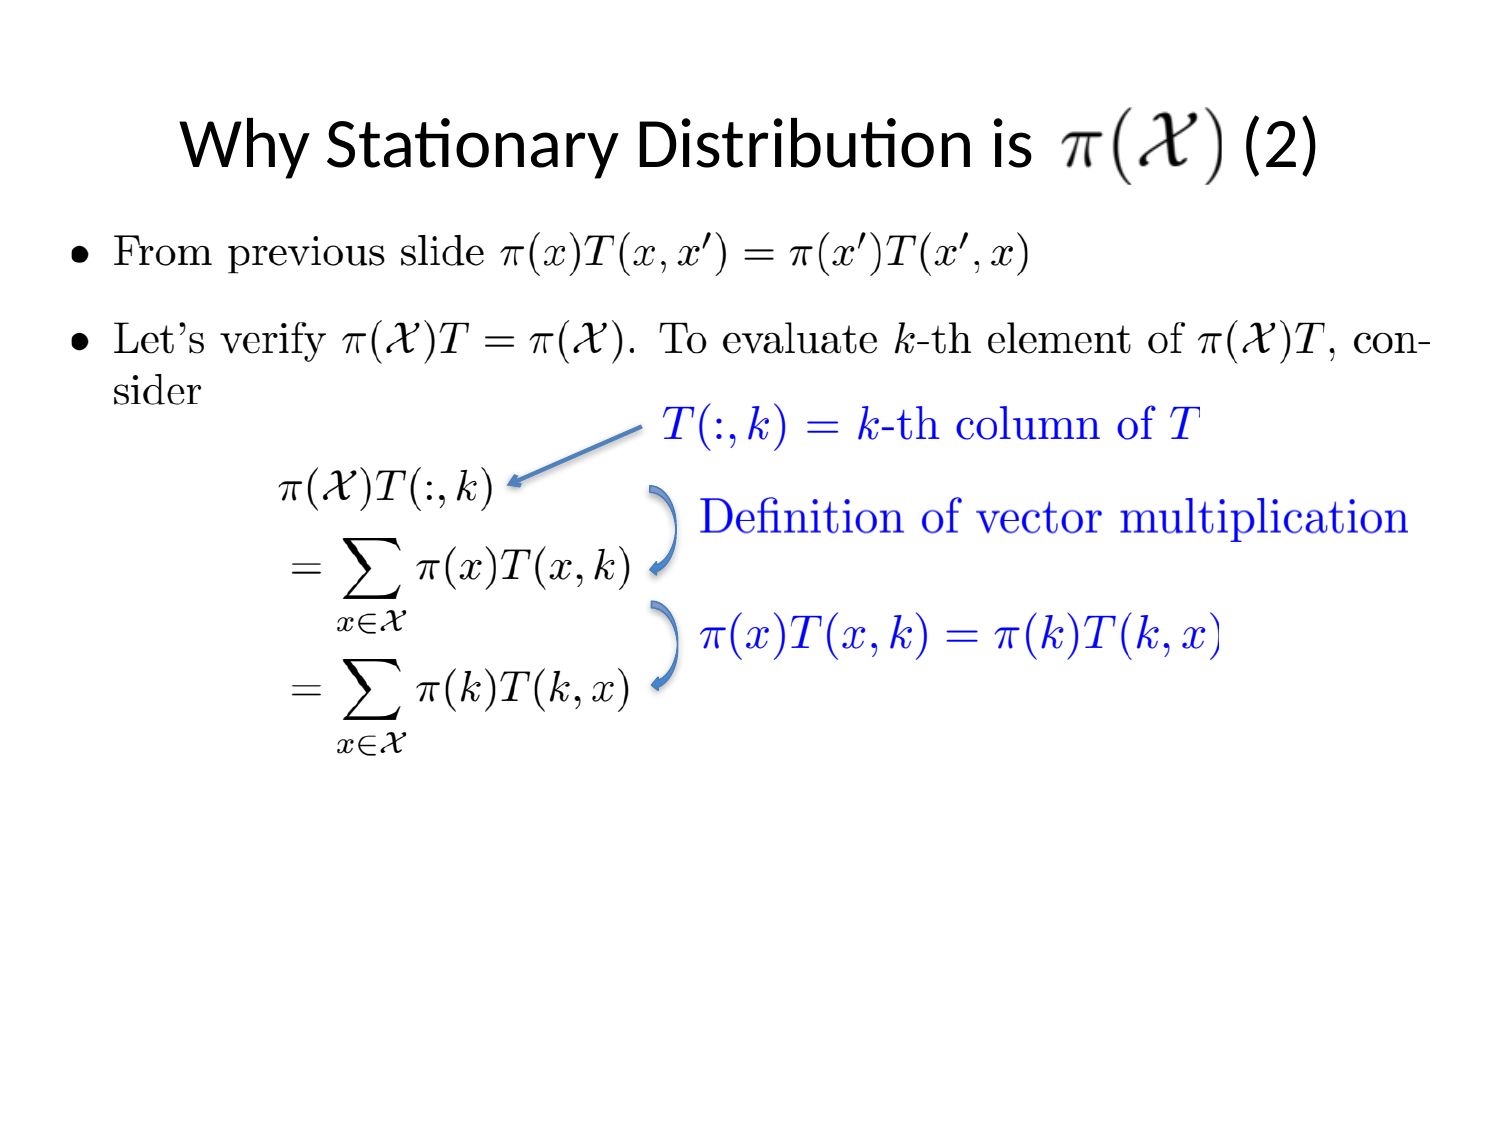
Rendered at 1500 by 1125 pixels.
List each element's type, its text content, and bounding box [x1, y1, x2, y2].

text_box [506, 426, 643, 486]
picture [1061, 107, 1222, 185]
picture [71, 232, 1431, 780]
title Why Stationary Distribution is (2) [36, 45, 1466, 233]
